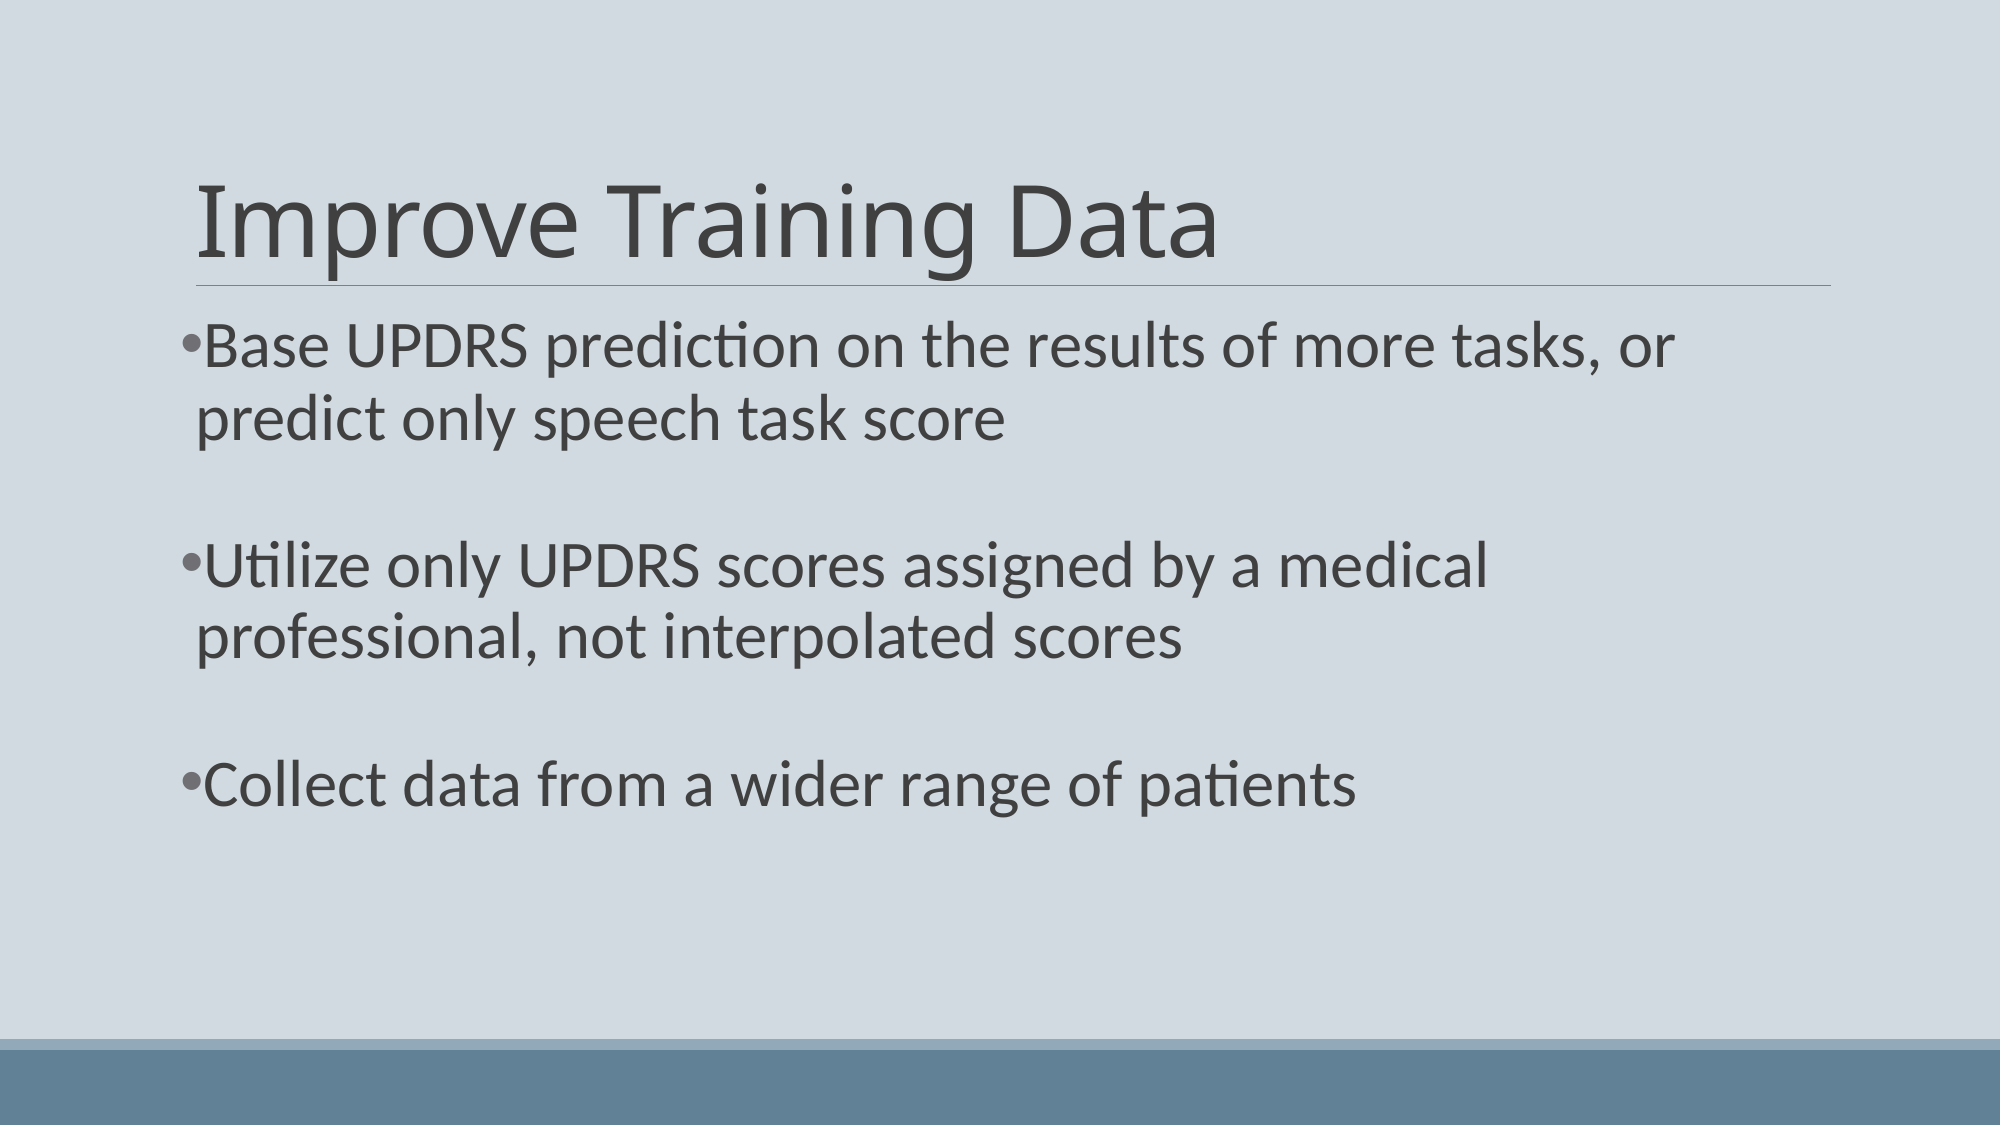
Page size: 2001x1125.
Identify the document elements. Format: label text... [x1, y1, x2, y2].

title Improve Training Data [180, 47, 1830, 285]
list Base UPDRS prediction on the results of more tasks, or predict only speech task score Utilize only UPDRS scores assigned by a medical professional, not interpolated scores Collect data from a wider range of patients [180, 302, 1830, 963]
